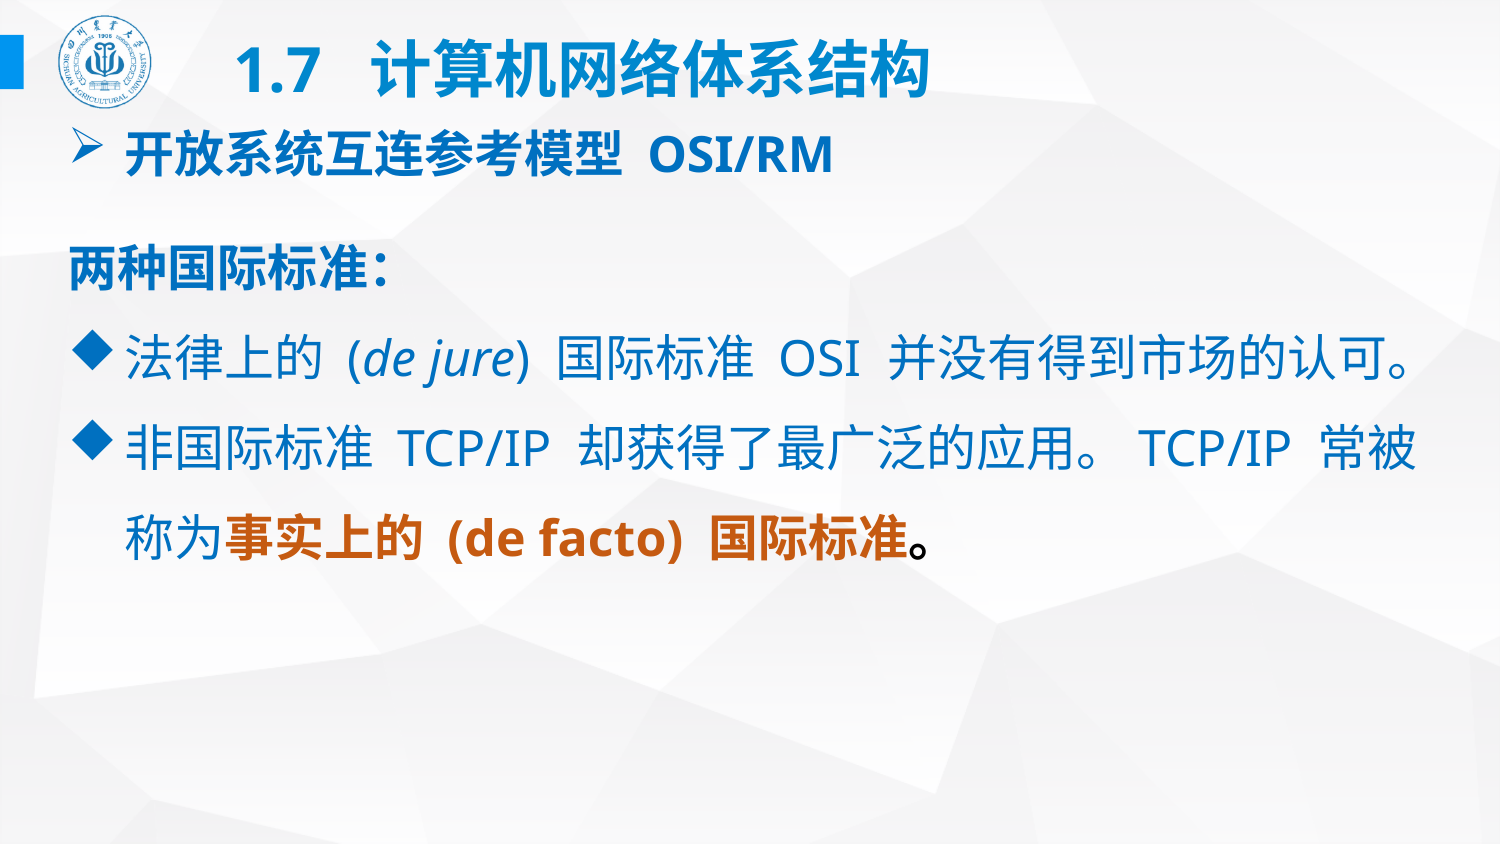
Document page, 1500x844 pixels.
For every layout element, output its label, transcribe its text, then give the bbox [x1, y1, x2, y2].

text_box 开放系统互连参考模型 OSI/RM [53, 114, 1436, 190]
text_box 两种国际标准： 法律上的 (de jure) 国际标准 OSI 并没有得到市场的认可。 非国际标准 TCP/IP 却获得了最广泛的应用。TCP/IP 常被称为事实上的 (de facto) 国际标准。 [53, 198, 1436, 574]
picture [0, 0, 1500, 844]
title 1.7 计算机网络体系结构 [218, 20, 1436, 114]
